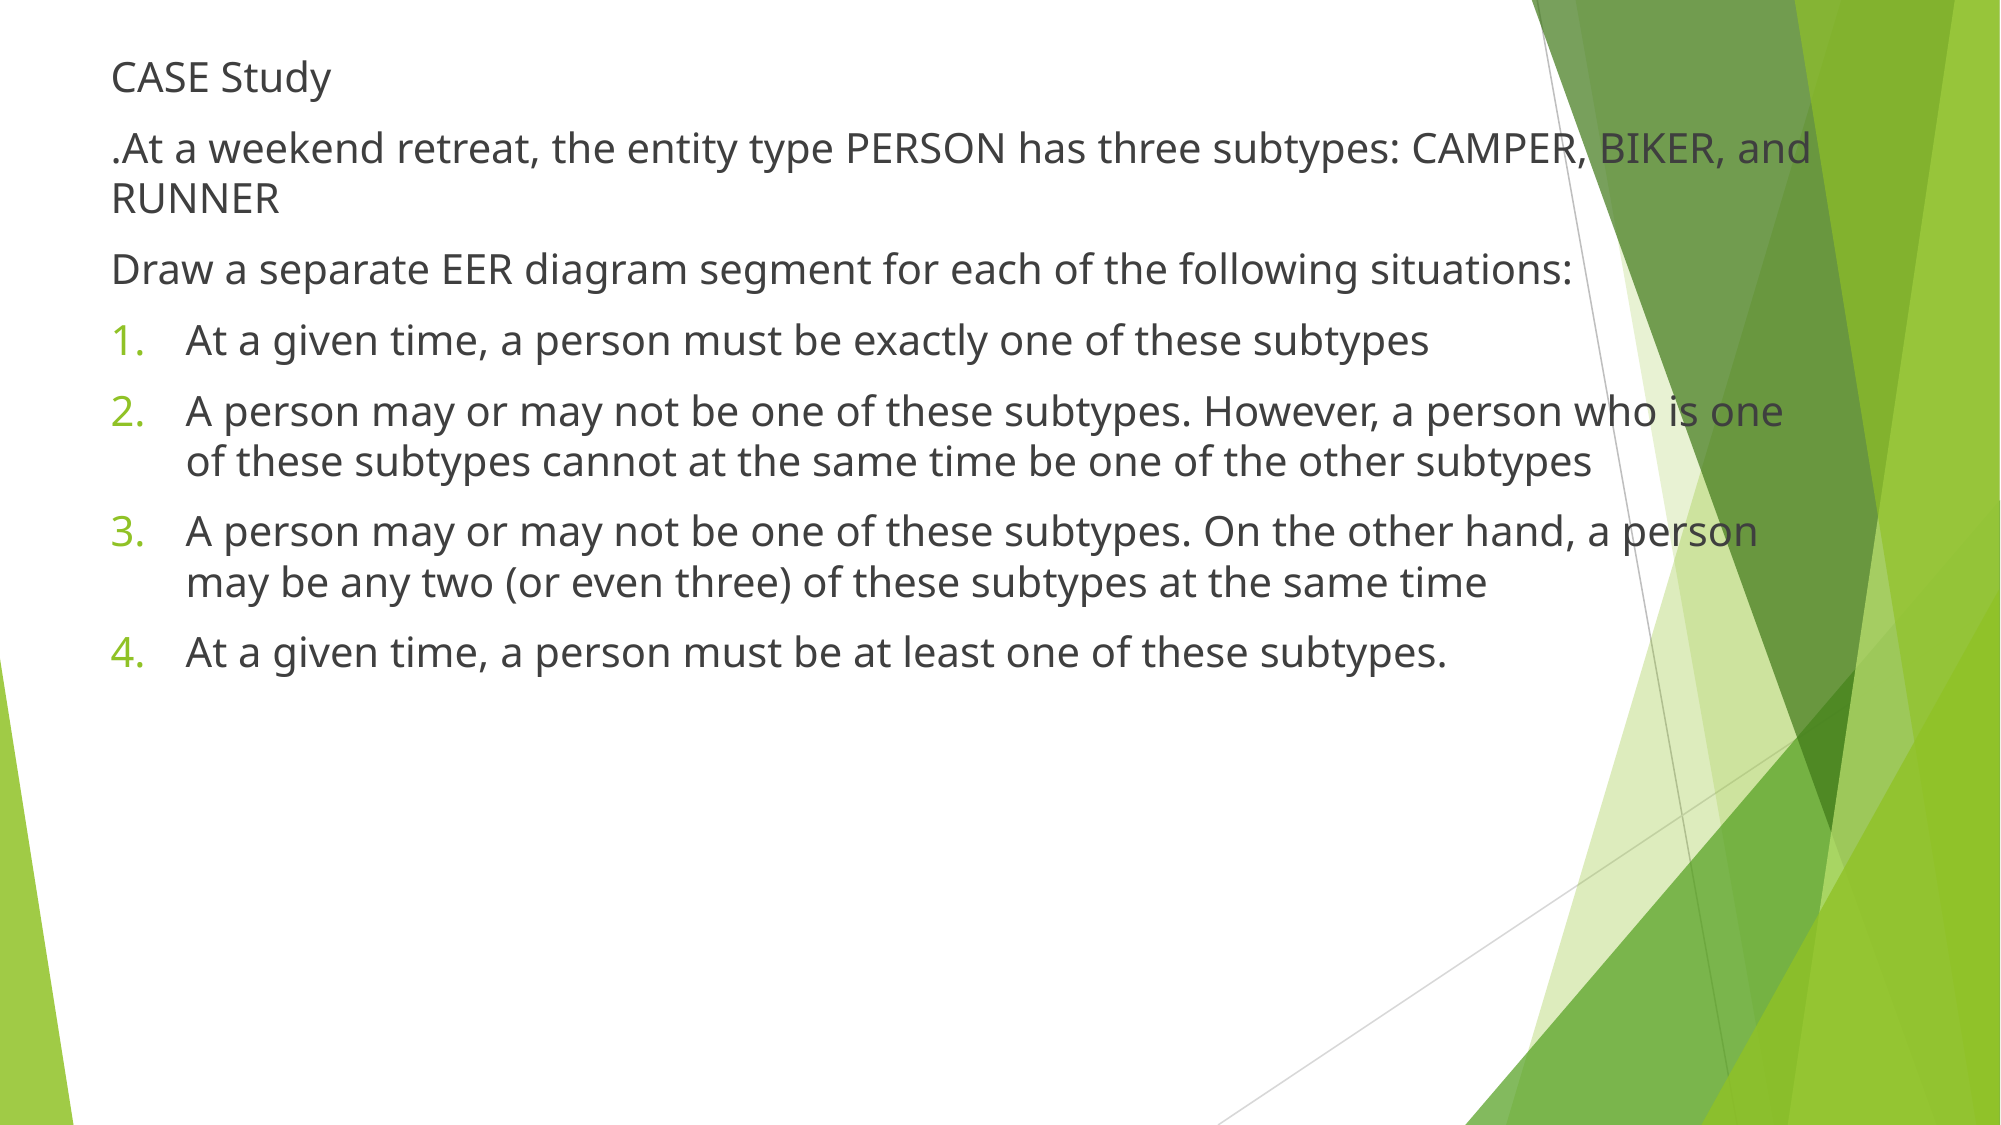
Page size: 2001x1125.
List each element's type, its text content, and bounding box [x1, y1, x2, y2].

list CASE Study .At a weekend retreat, the entity type PERSON has three subtypes: CAMPER, BIKER, and RUNNER Draw a separate EER diagram segment for each of the following situations: At a given time, a person must be exactly one of these subtypes A person may or may not be one of these subtypes. However, a person who is one of these subtypes cannot at the same time be one of the other subtypes A person may or may not be one of these subtypes. On the other hand, a person may be any two (or even three) of these subtypes at the same time At a given time, a person must be at least one of these subtypes. [95, 43, 1845, 680]
